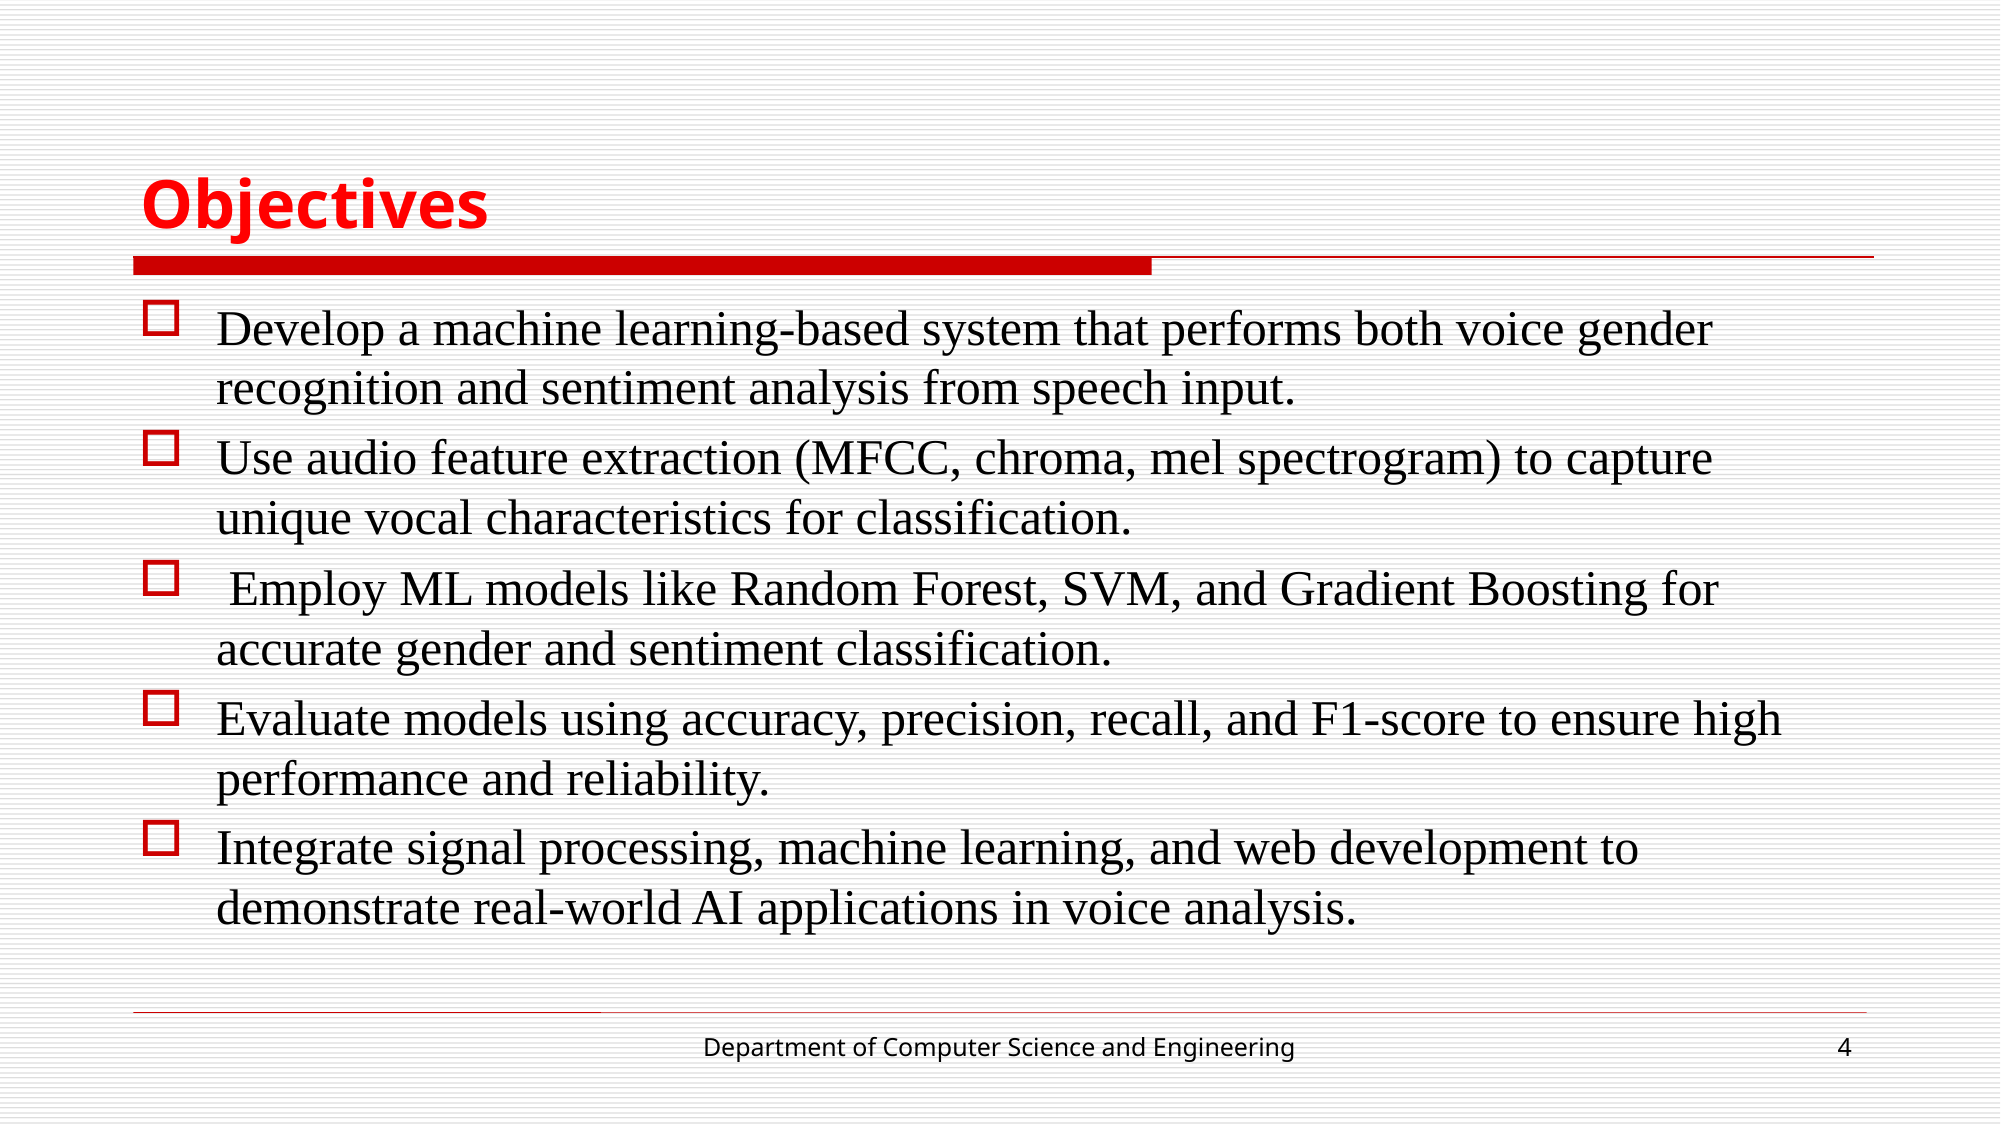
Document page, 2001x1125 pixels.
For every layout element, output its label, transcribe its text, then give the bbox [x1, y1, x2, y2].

title Objectives [125, 50, 1876, 250]
list Develop a machine learning-based system that performs both voice gender recognition and sentiment analysis from speech input. Use audio feature extraction (MFCC, chroma, mel spectrogram) to capture unique vocal characteristics for classification. Employ ML models like Random Forest, SVM, and Gradient Boosting for accurate gender and sentiment classification. Evaluate models using accuracy, precision, recall, and F1-score to ensure high performance and reliability. Integrate signal processing, machine learning, and web development to demonstrate real-world AI applications in voice analysis. [123, 287, 1874, 988]
picture [0, 0, 2001, 1125]
slide_number 4 [1433, 1024, 1867, 1103]
footer Department of Computer Science and Engineering [683, 1024, 1317, 1103]
